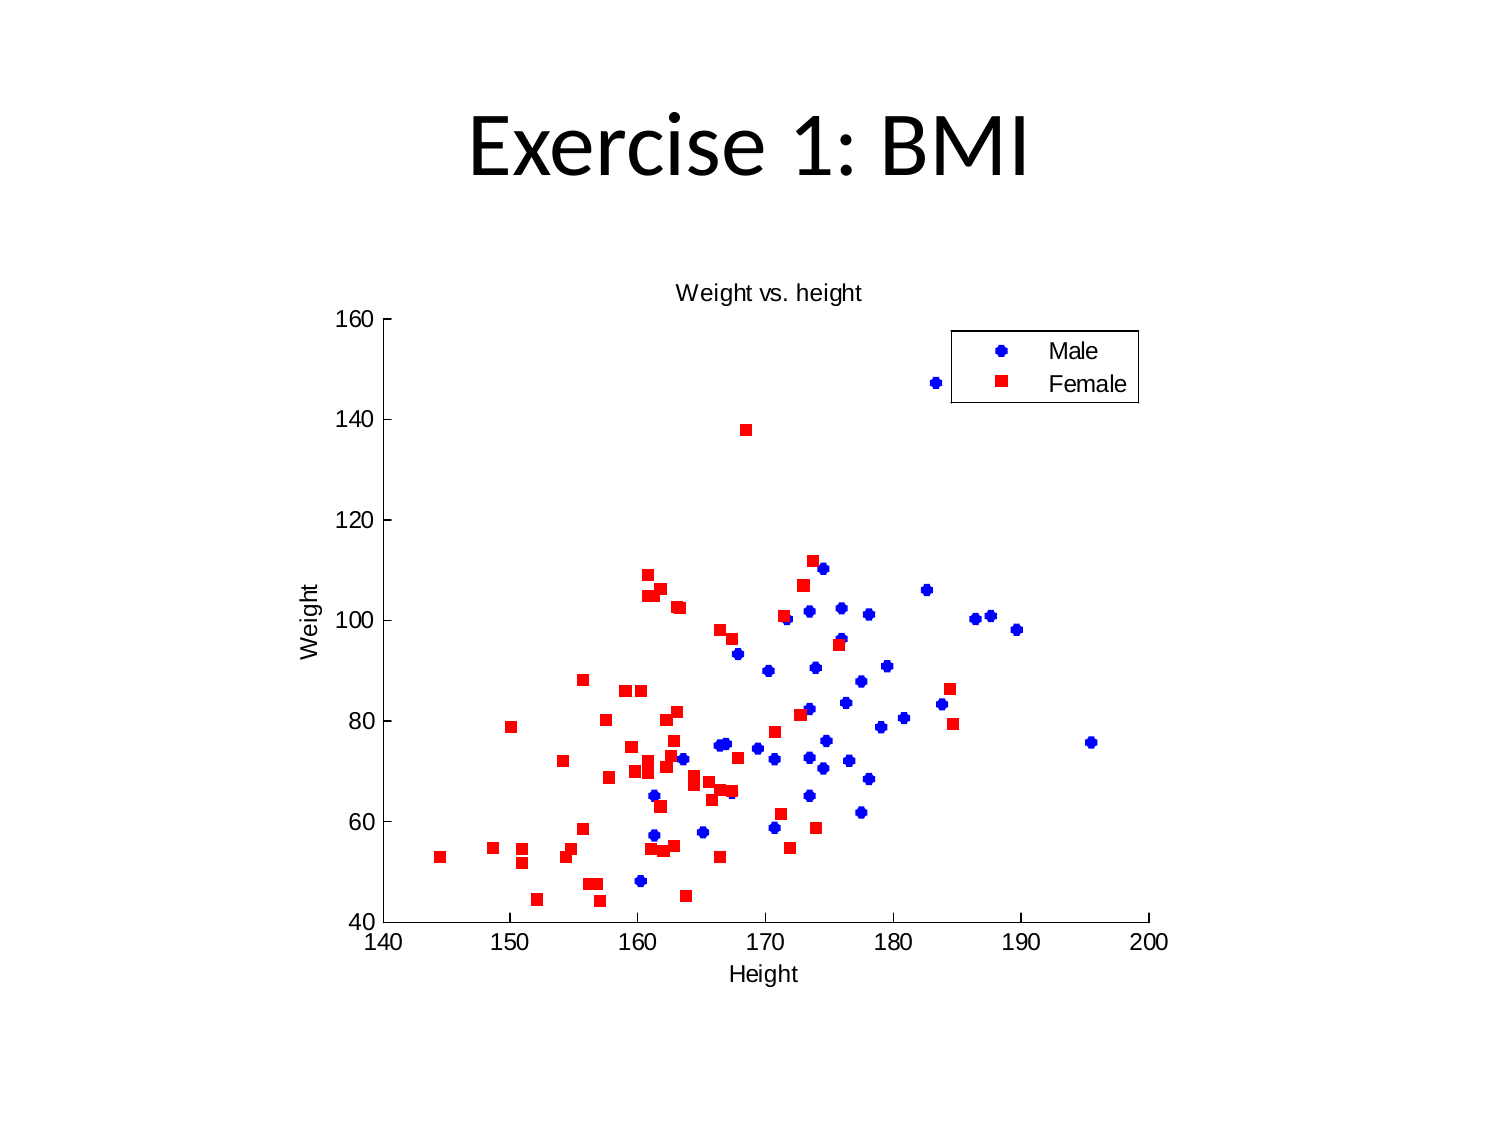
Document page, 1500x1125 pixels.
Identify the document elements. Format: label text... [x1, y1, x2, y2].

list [255, 262, 1245, 1006]
title Exercise 1: BMI [75, 45, 1425, 233]
